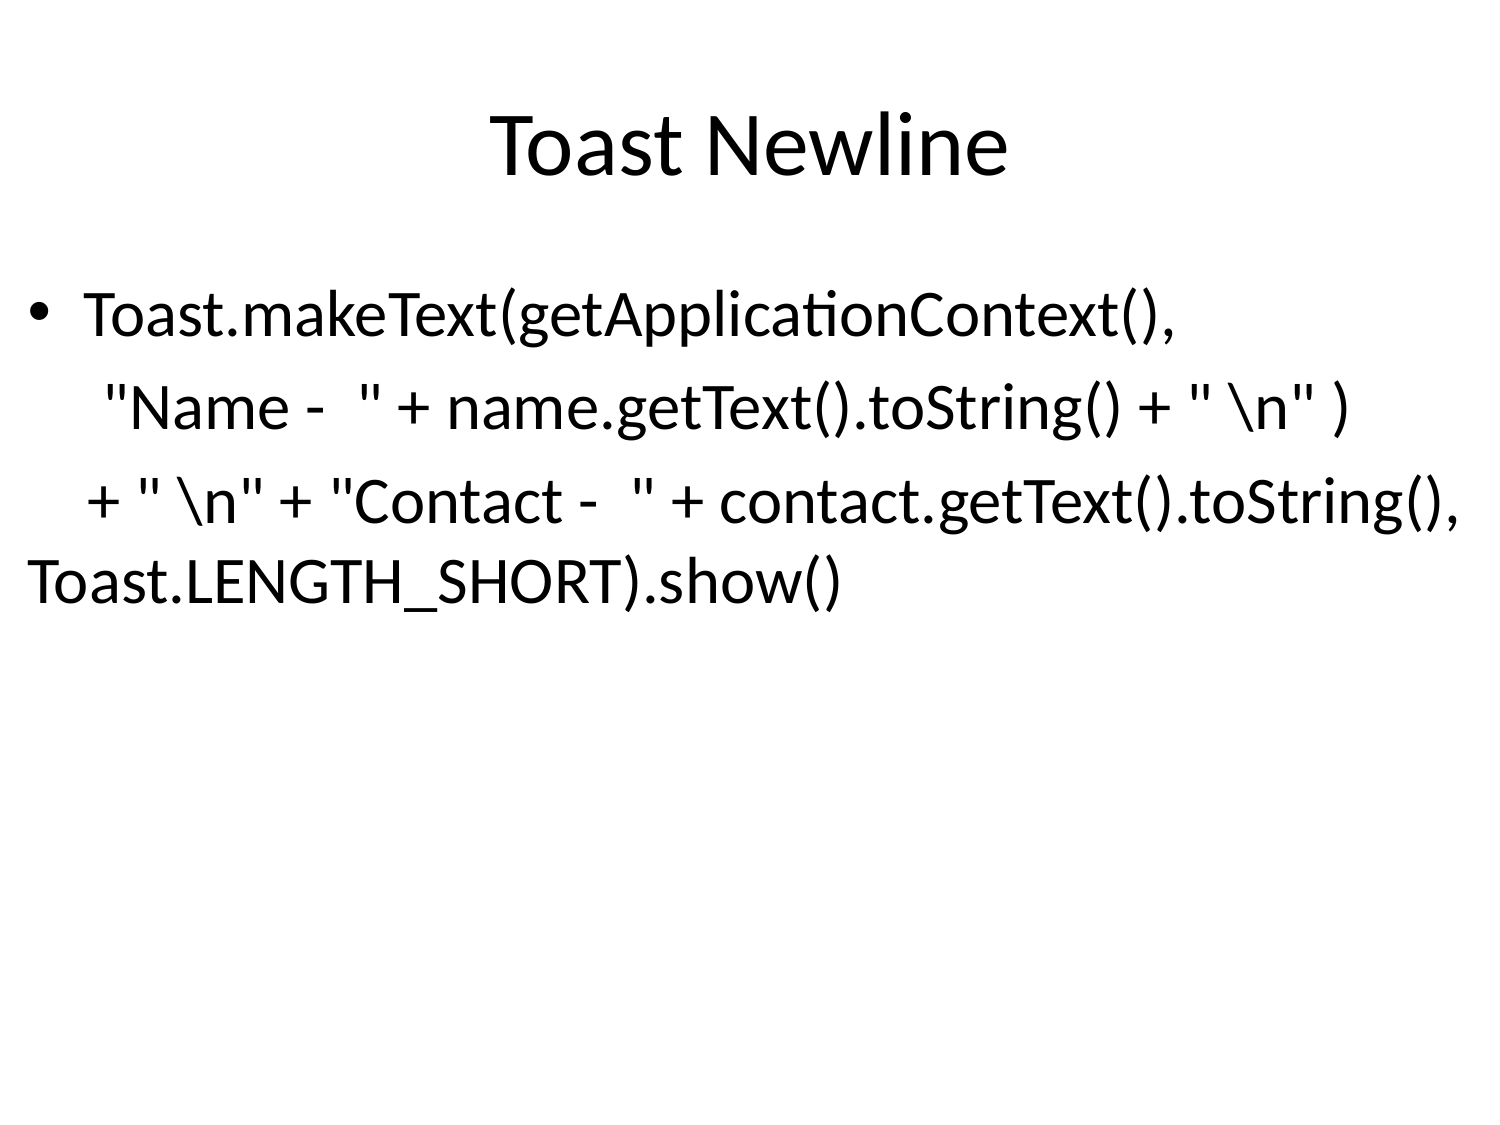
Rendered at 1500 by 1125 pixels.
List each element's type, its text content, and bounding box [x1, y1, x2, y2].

list Toast.makeText(getApplicationContext(), "Name - " + name.getText().toString() + " \n" ) + " \n" + "Contact - " + contact.getText().toString(), Toast.LENGTH_SHORT).show() [12, 262, 1500, 1005]
title Toast Newline [75, 45, 1425, 233]
